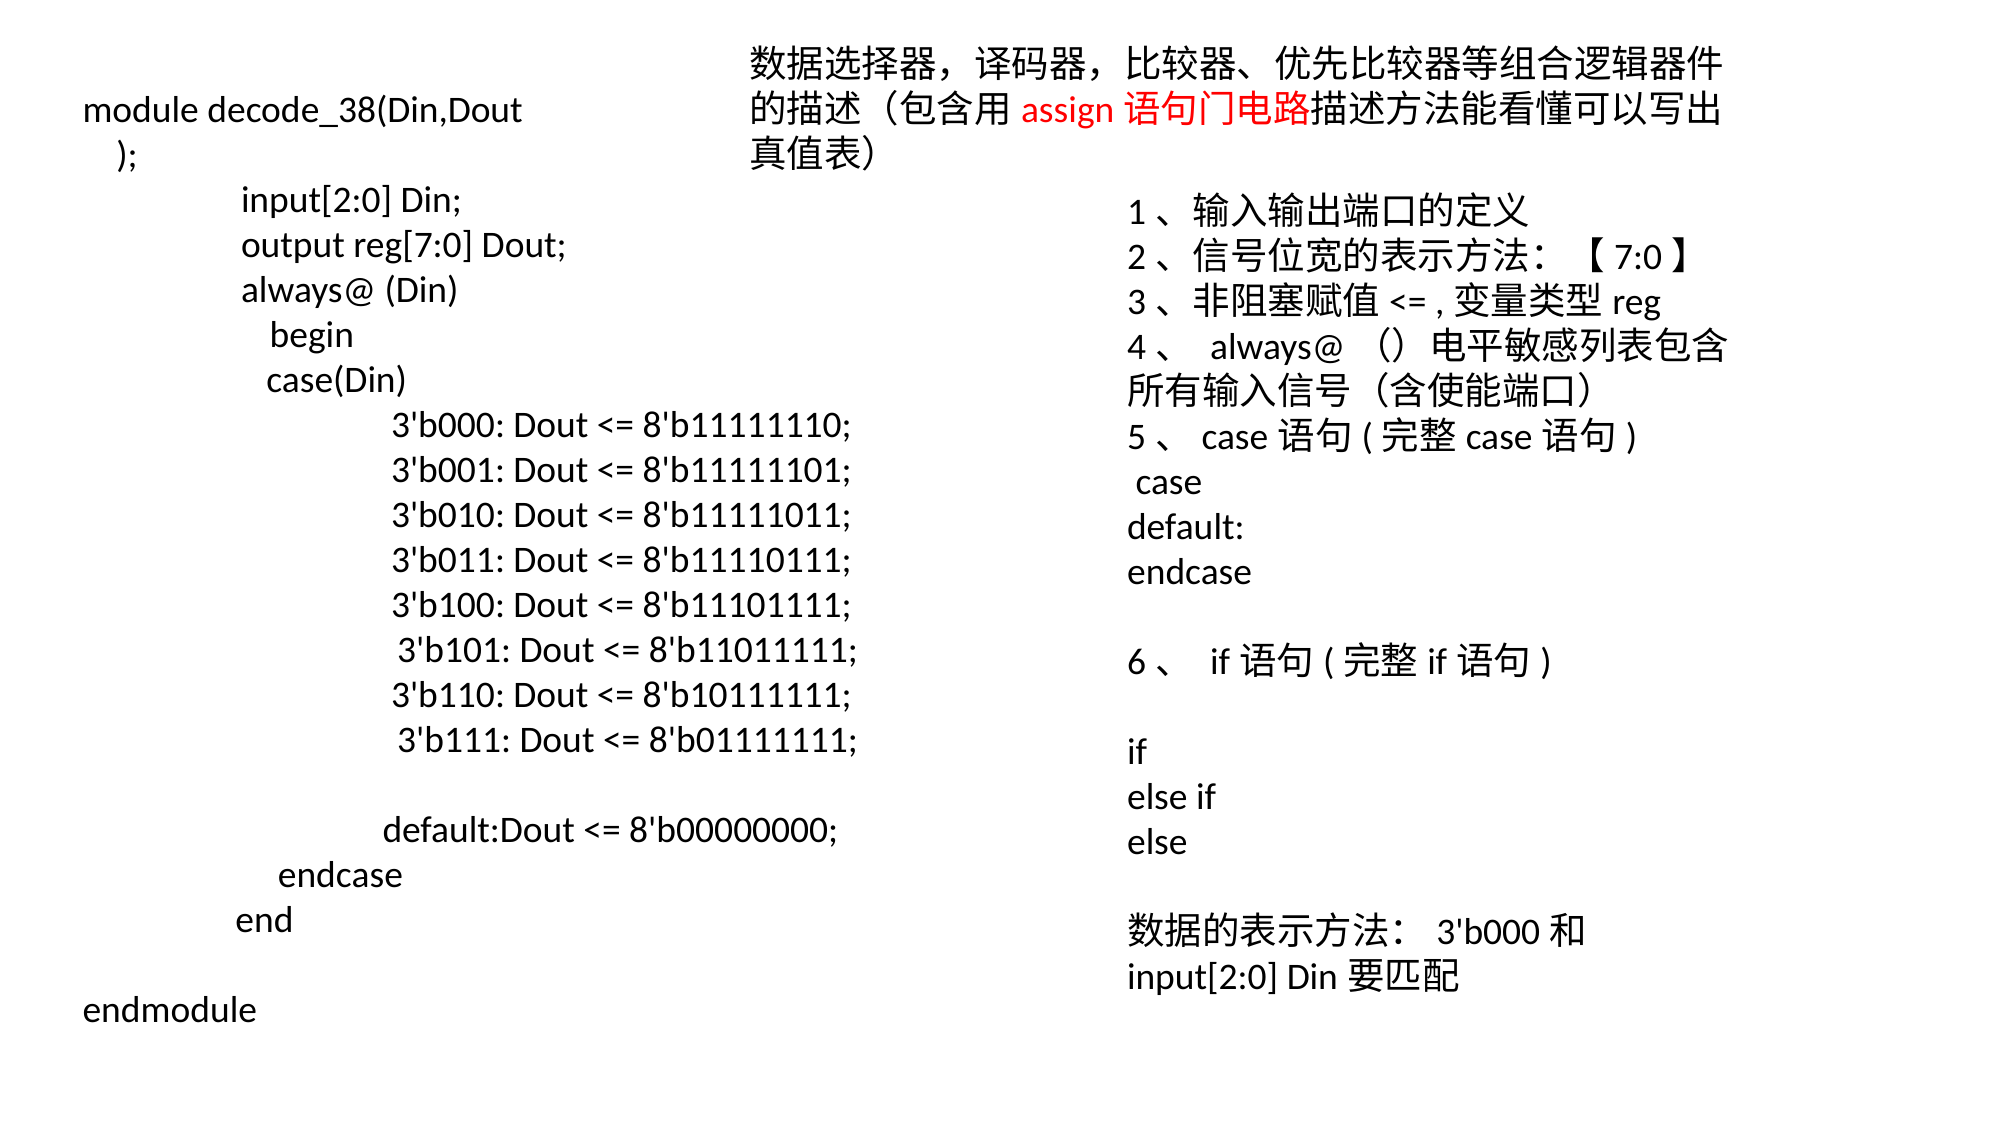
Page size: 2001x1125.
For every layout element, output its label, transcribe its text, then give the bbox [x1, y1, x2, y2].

text_box 1、输入输出端口的定义 2、信号位宽的表示方法：【7:0】 3、非阻塞赋值<= ,变量类型reg 4、 always@（）电平敏感列表包含所有输入信号（含使能端口） 5、case语句(完整case语句) case default: endcase 6、 if语句(完整if语句) if else if else 数据的表示方法：3'b000和 input[2:0] Din要匹配 [1112, 182, 1765, 1005]
text_box module decode_38(Din,Dout ); input[2:0] Din; output reg[7:0] Dout; always@ (Din) begin case(Din) 3'b000: Dout <= 8'b11111110; 3'b001: Dout <= 8'b11111101; 3'b010: Dout <= 8'b11111011; 3'b011: Dout <= 8'b11110111; 3'b100: Dout <= 8'b11101111; 3'b101: Dout <= 8'b11011111; 3'b110: Dout <= 8'b10111111; 3'b111: Dout <= 8'b01111111; default:Dout <= 8'b00000000; endcase end endmodule [67, 77, 902, 1038]
text_box 数据选择器，译码器，比较器、优先比较器等组合逻辑器件的描述（包含用assign语句门电路描述方法能看懂可以写出真值表） [734, 32, 1765, 182]
